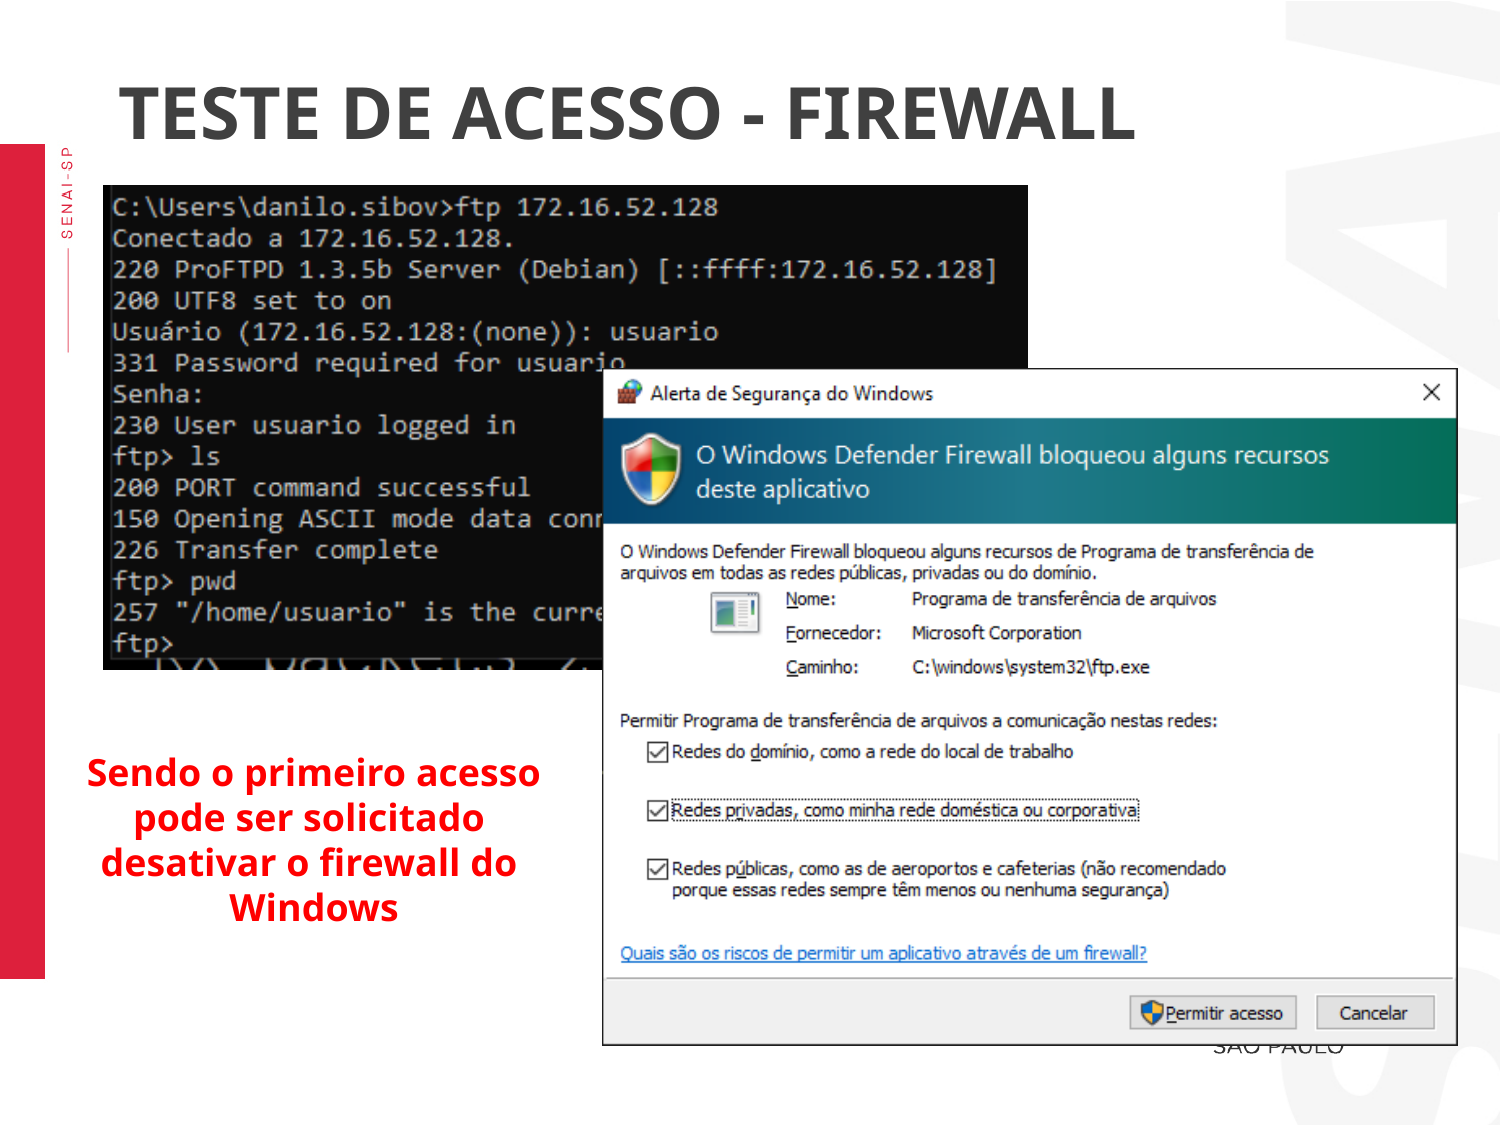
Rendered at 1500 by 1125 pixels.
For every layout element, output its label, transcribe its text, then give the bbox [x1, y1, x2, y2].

picture [0, 0, 1500, 1125]
text_box Sendo o primeiro acesso pode ser solicitado desativar o firewall do Windows [71, 742, 557, 937]
list TESTE DE ACESSO - FIREWALL [103, 69, 1329, 163]
